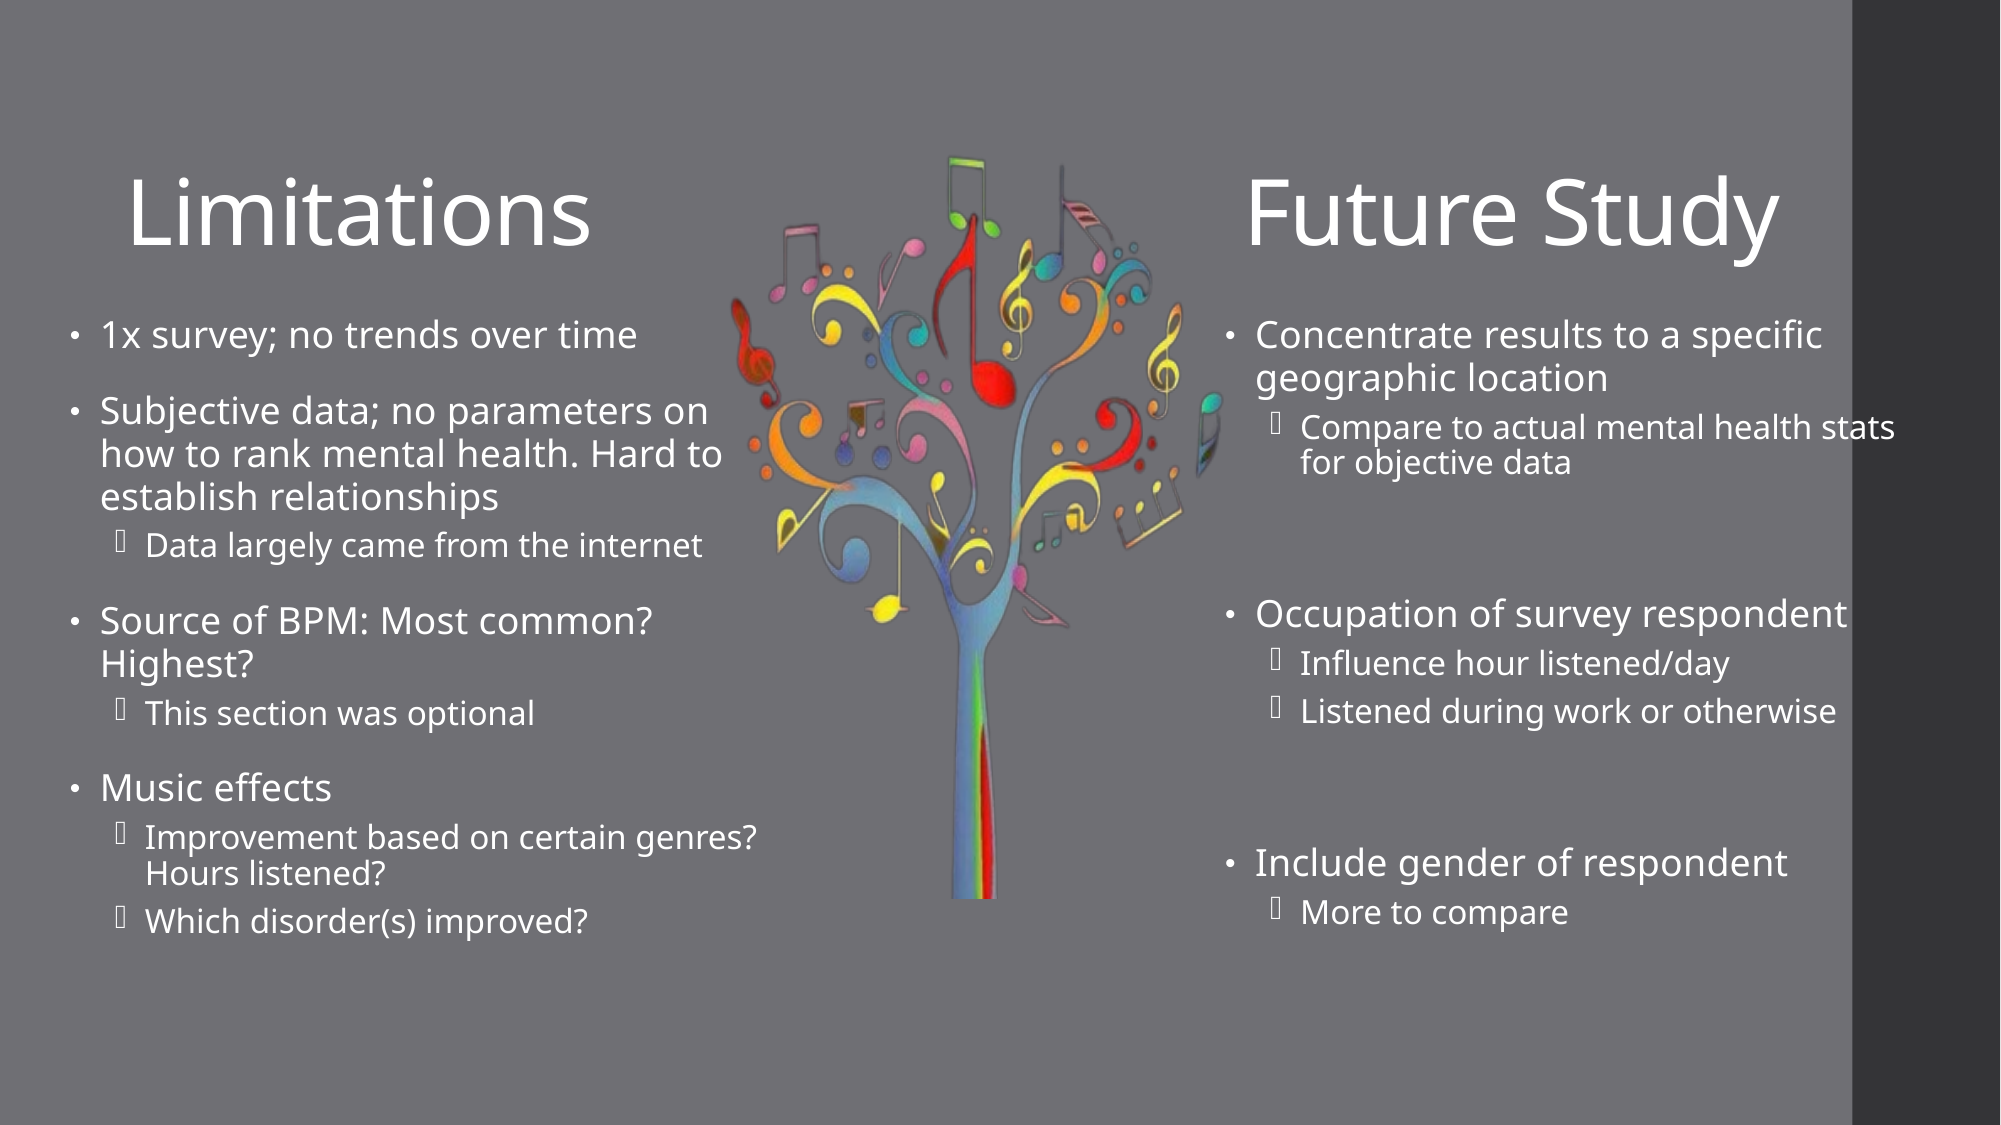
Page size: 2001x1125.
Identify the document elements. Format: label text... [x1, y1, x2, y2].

picture [692, 128, 1266, 900]
list 1x survey; no trends over time Subjective data; no parameters on how to rank mental health. Hard to establish relationships Data largely came from the internet Source of BPM: Most common? Highest? This section was optional Music effects Improvement based on certain genres? Hours listened? Which disorder(s) improved? [54, 307, 790, 1021]
title Limitations Future Study [110, 55, 1922, 274]
list Concentrate results to a specific geographic location Compare to actual mental health stats for objective data Occupation of survey respondent Influence hour listened/day Listened during work or otherwise Include gender of respondent More to compare [1210, 307, 1946, 1021]
